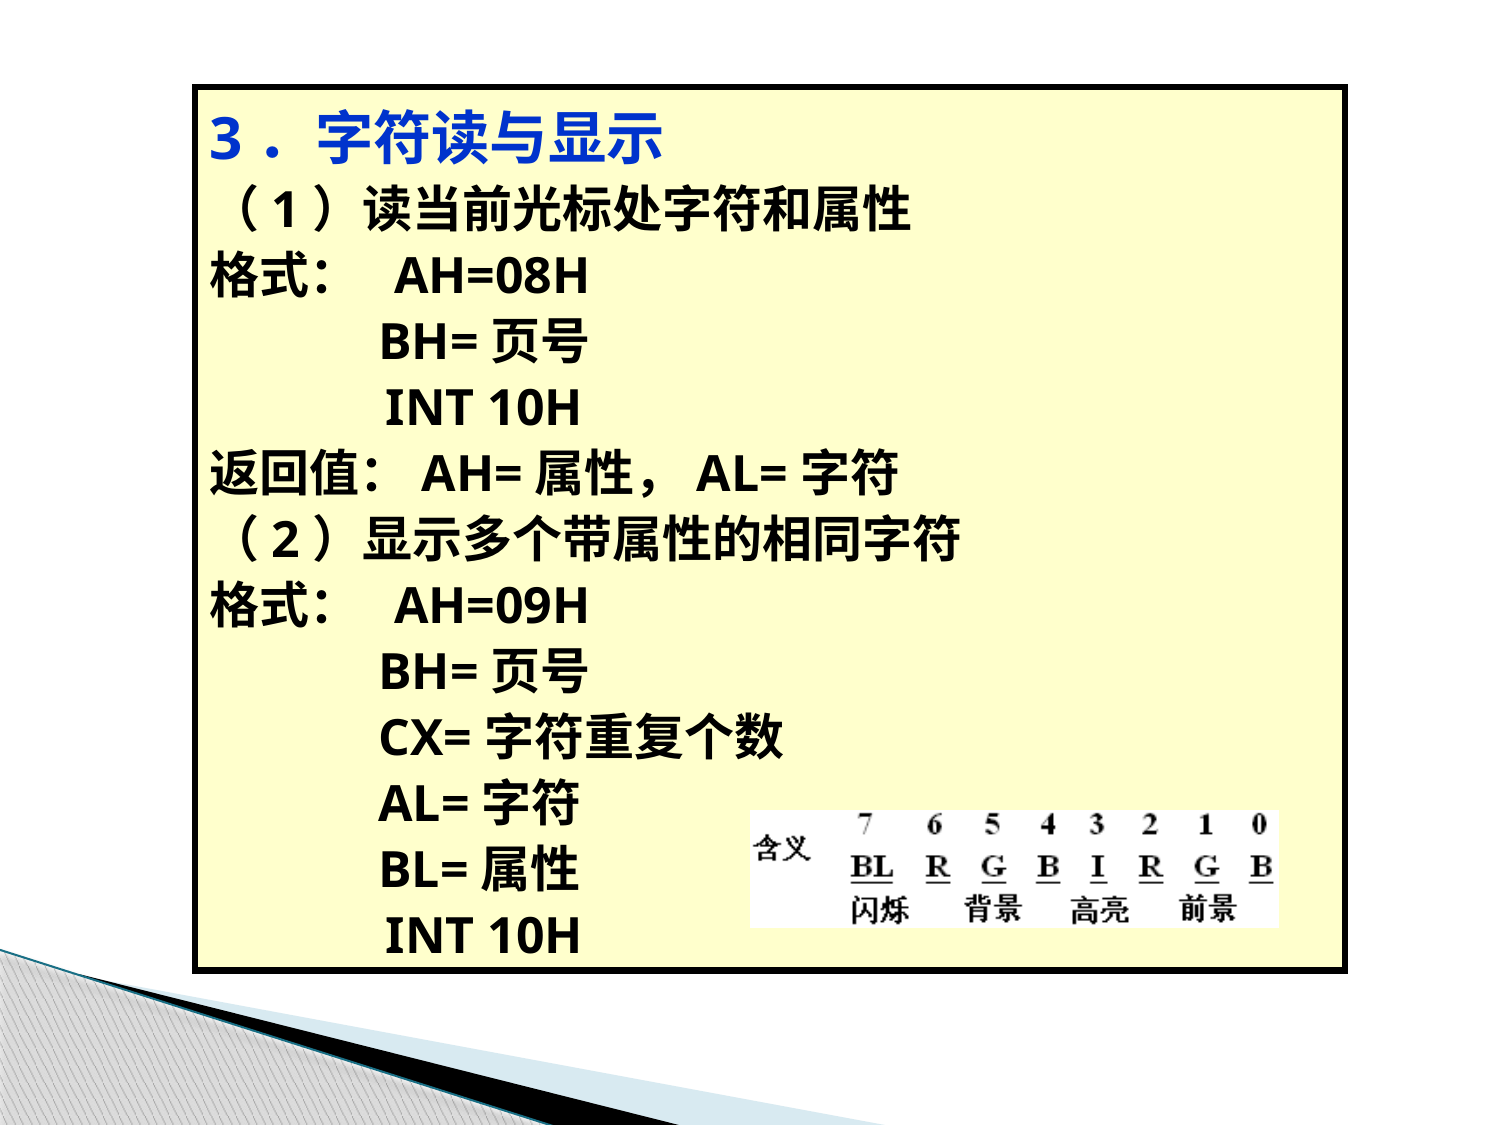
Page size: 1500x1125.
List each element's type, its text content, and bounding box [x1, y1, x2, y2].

text_box 3．字符读与显示 （1）读当前光标处字符和属性 格式： AH=08H BH=页号 INT 10H 返回值：AH=属性，AL=字符 （2）显示多个带属性的相同字符 格式： AH=09H BH=页号 CX=字符重复个数 AL=字符 BL=属性 INT 10H [194, 87, 1345, 971]
picture [749, 810, 1279, 928]
